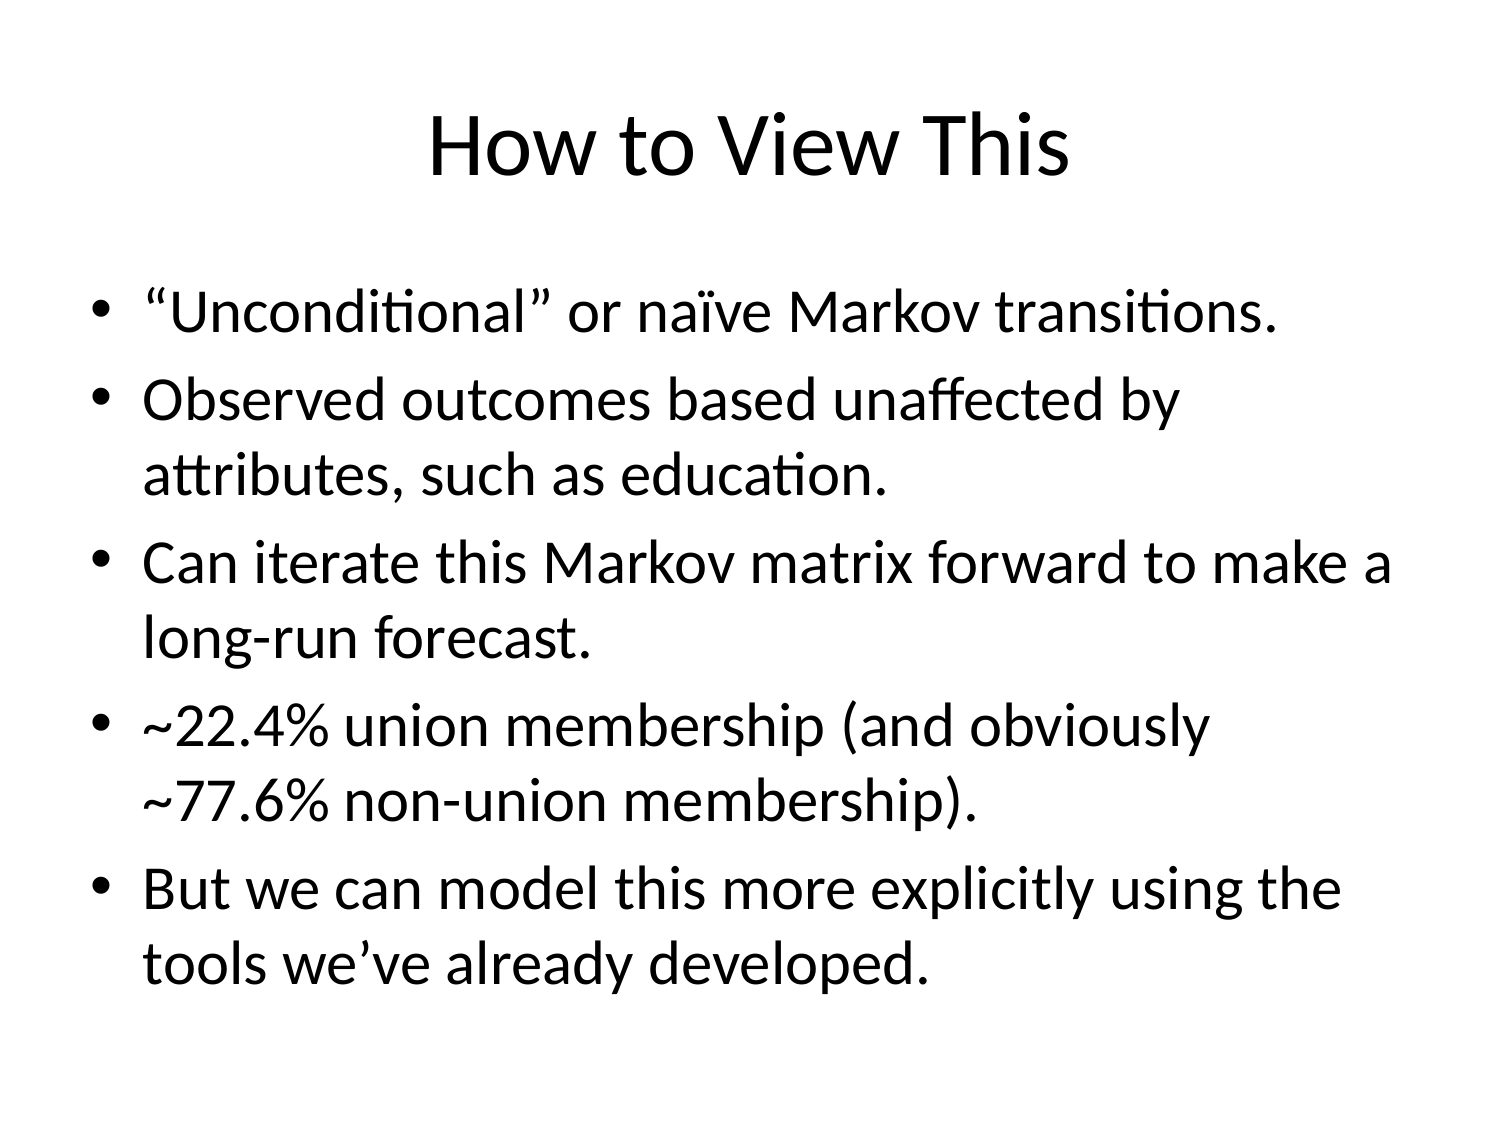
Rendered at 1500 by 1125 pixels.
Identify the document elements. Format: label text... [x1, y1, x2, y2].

list “Unconditional” or naïve Markov transitions. Observed outcomes based unaffected by attributes, such as education. Can iterate this Markov matrix forward to make a long-run forecast. ~22.4% union membership (and obviously ~77.6% non-union membership). But we can model this more explicitly using the tools we’ve already developed. [75, 262, 1425, 1005]
title How to View This [75, 45, 1425, 233]
